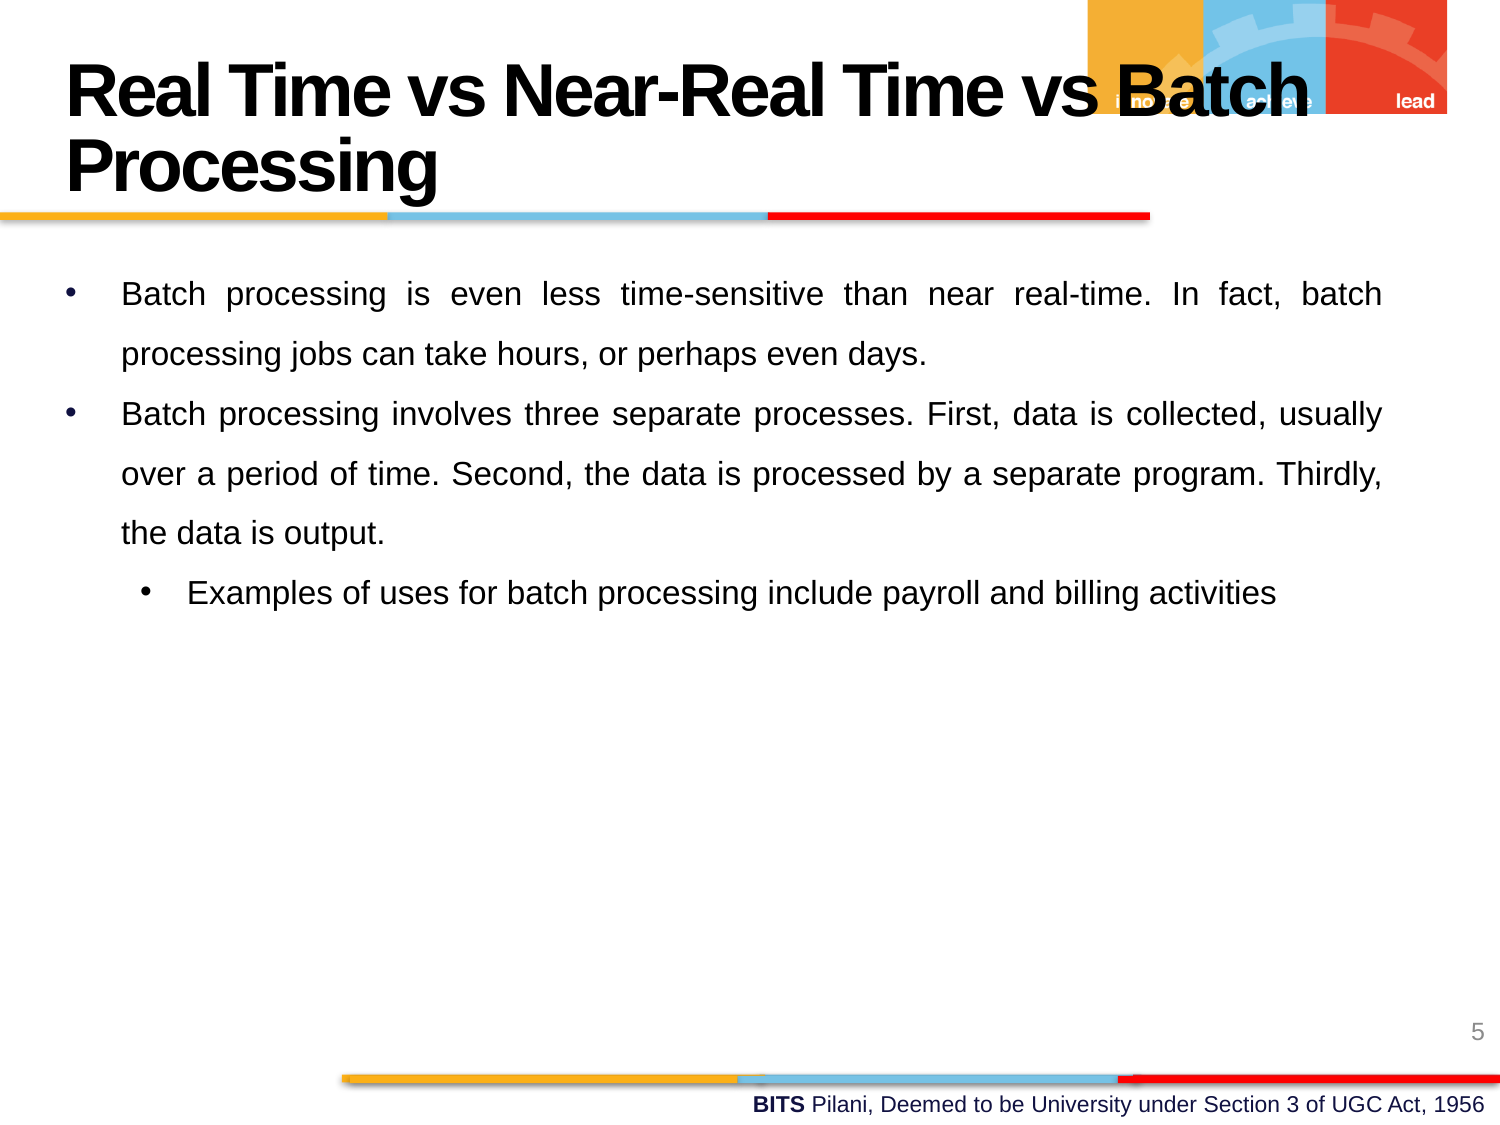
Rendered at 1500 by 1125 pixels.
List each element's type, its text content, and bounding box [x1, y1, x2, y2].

picture [1087, 0, 1448, 114]
slide_number 5 [1149, 1000, 1500, 1061]
list Real Time vs Near-Real Time vs Batch Processing [50, 75, 1400, 263]
list Batch processing is even less time-sensitive than near real-time. In fact, batch processing jobs can take hours, or perhaps even days. Batch processing involves three separate processes. First, data is collected, usually over a period of time. Second, the data is processed by a separate program. Thirdly, the data is output. Examples of uses for batch processing include payroll and billing activities [50, 263, 1400, 988]
